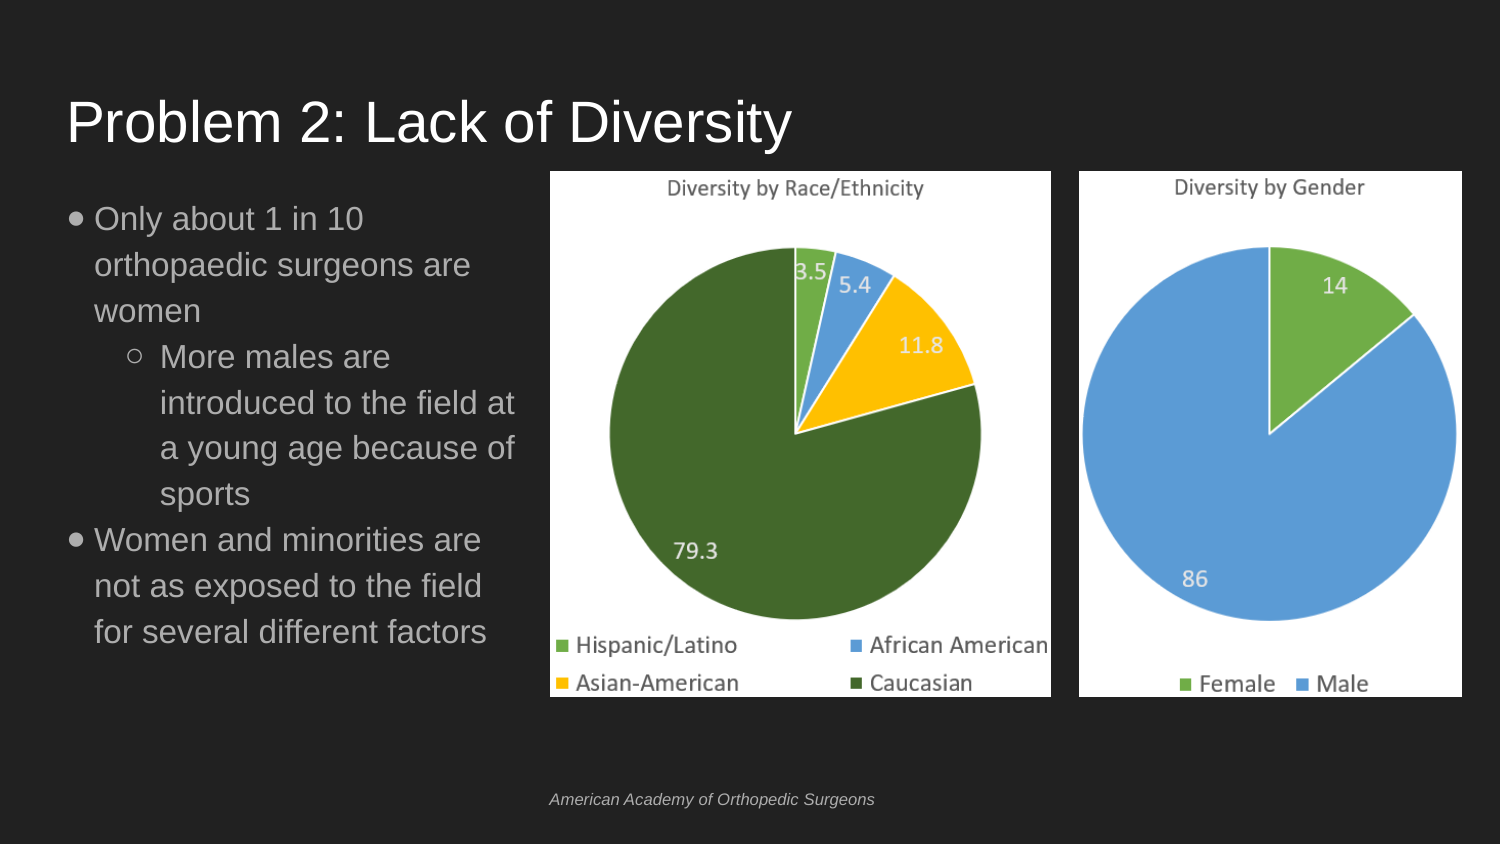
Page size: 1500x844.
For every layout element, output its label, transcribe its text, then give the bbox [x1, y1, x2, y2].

picture [1079, 171, 1462, 697]
list Only about 1 in 10 orthopaedic surgeons are women More males are introduced to the field at a young age because of sports Women and minorities are not as exposed to the field for several different factors [51, 176, 536, 761]
title Problem 2: Lack of Diversity [51, 69, 1449, 164]
picture [550, 171, 1052, 697]
text_box American Academy of Orthopedic Surgeons [534, 773, 892, 819]
